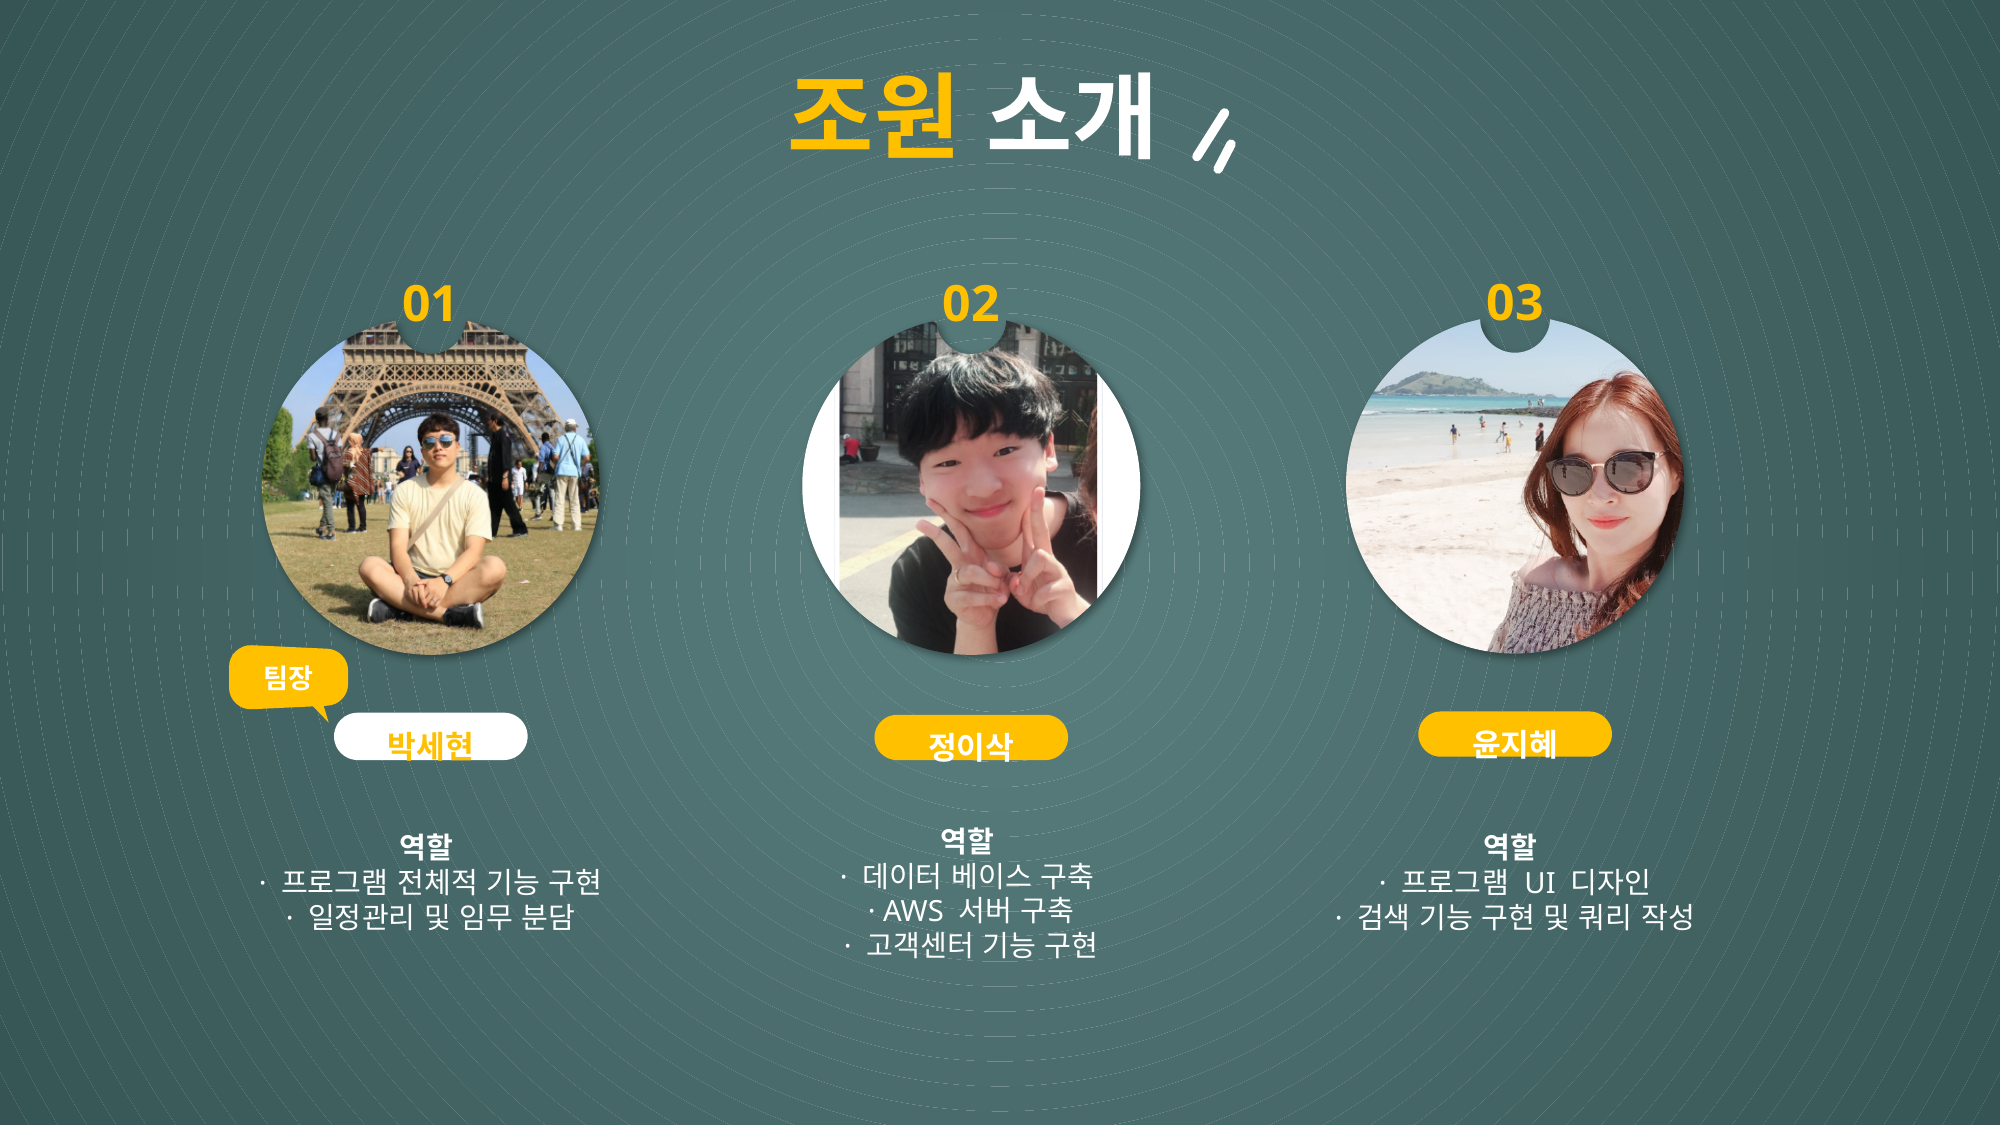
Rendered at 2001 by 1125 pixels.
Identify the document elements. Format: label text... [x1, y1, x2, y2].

text_box 역할 · 프로그램 UI 디자인 · 검색 기능 구현 및 쿼리 작성 [1291, 782, 1739, 964]
text_box [1345, 324, 1686, 655]
text_box 역할 · 프로그램 전체적 기능 구현 · 일정관리 및 임무 분담 [226, 782, 635, 964]
text_box [801, 325, 1142, 656]
text_box 조원 소개 [772, 50, 1174, 178]
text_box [231, 653, 346, 726]
text_box 윤지혜 [1417, 710, 1614, 758]
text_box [1196, 112, 1232, 170]
text_box 03 [1458, 263, 1572, 338]
text_box 박세현 [332, 711, 529, 762]
text_box [260, 325, 601, 656]
text_box 01 [374, 264, 488, 340]
text_box 02 [914, 264, 1028, 340]
text_box 역할 · 데이터 베이스 구축 · AWS 서버 구축 · 고객센터 기능 구현 [776, 793, 1166, 975]
text_box 정이삭 [873, 713, 1070, 762]
